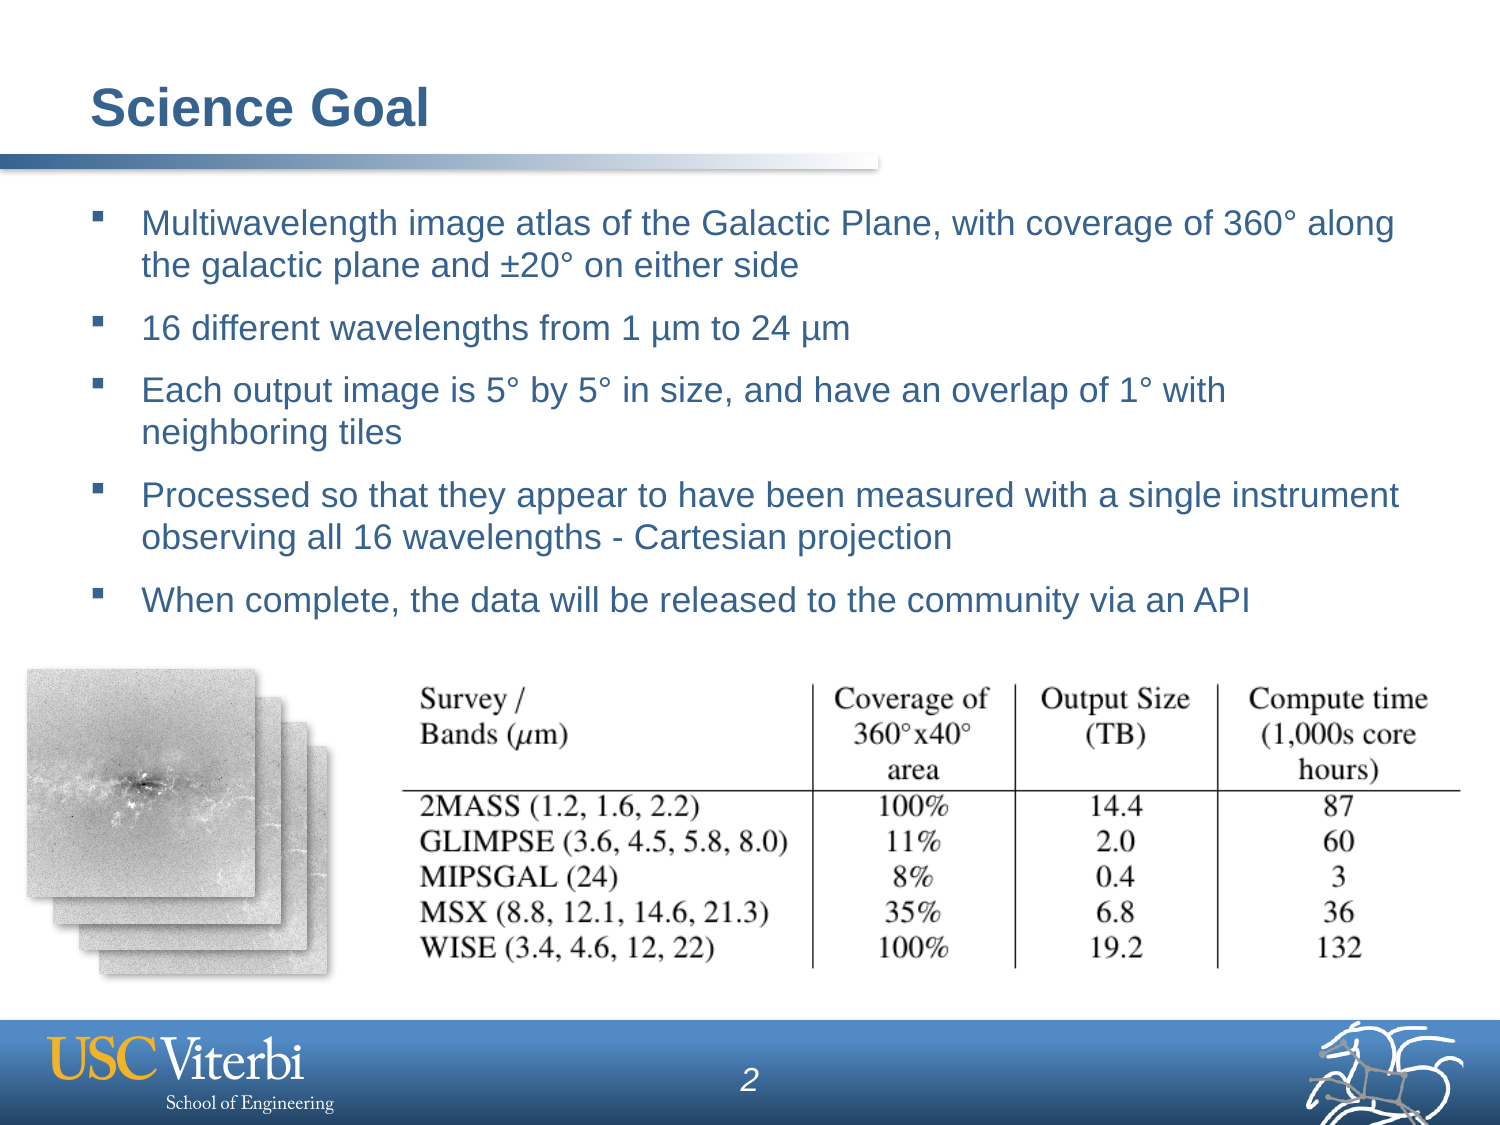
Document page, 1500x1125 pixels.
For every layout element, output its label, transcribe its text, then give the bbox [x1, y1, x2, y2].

picture [47, 1036, 334, 1114]
title Science Goal [75, 45, 1425, 165]
picture [394, 664, 1475, 974]
list Multiwavelength image atlas of the Galactic Plane, with coverage of 360° along the galactic plane and ±20° on either side 16 different wavelengths from 1 µm to 24 µm Each output image is 5° by 5° in size, and have an overlap of 1° with neighboring tiles Processed so that they appear to have been measured with a single instrument observing all 16 wavelengths - Cartesian projection When complete, the data will be released to the community via an API [75, 192, 1425, 637]
picture [27, 669, 327, 974]
picture [1306, 1020, 1464, 1125]
